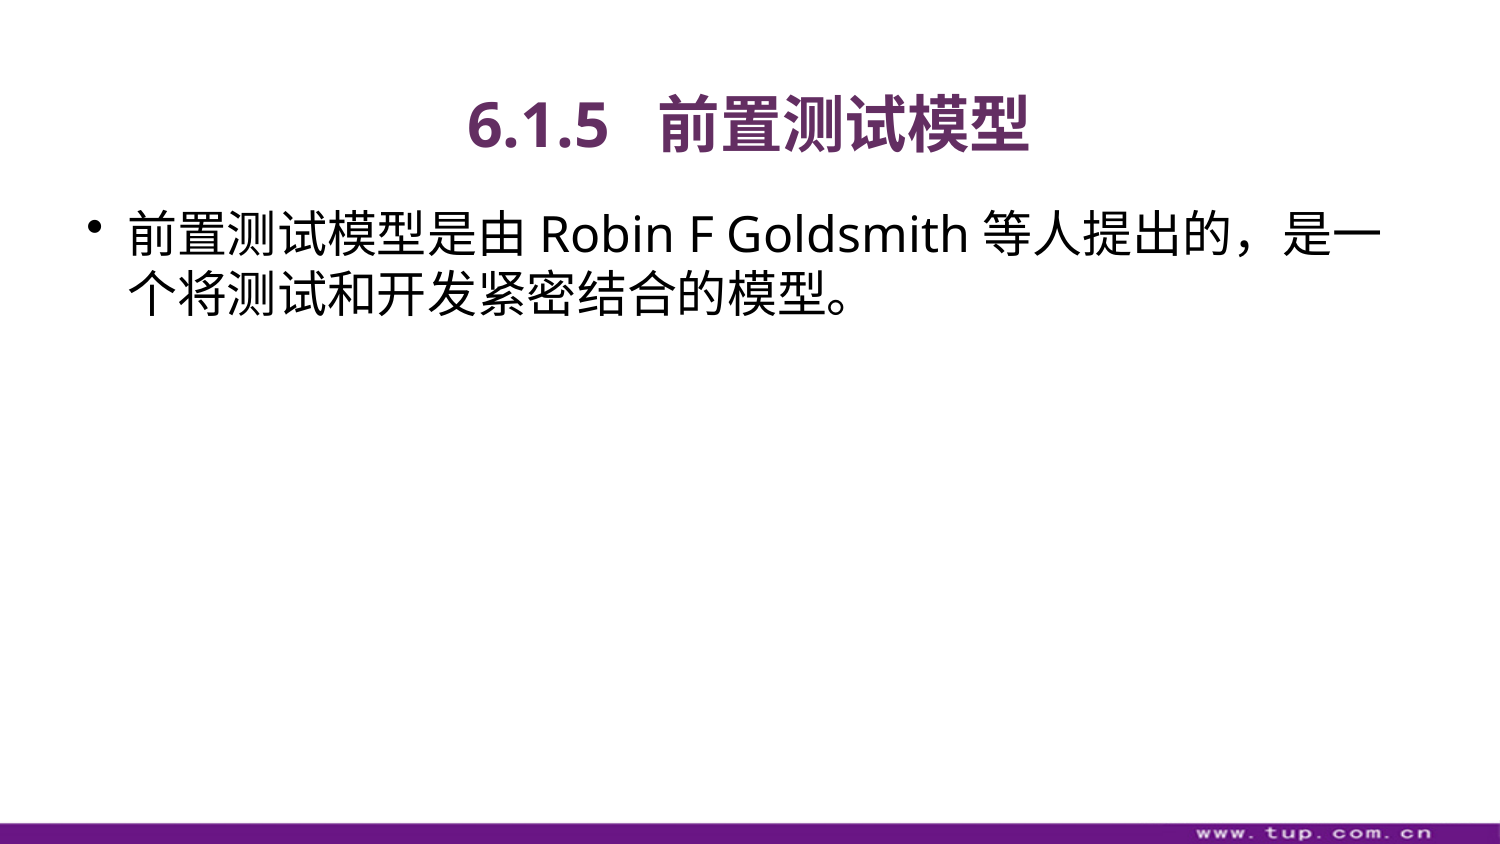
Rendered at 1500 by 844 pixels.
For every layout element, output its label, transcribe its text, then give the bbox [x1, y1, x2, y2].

picture [0, 820, 1500, 844]
list 前置测试模型是由Robin F Goldsmith等人提出的，是一个将测试和开发紧密结合的模型。 [75, 196, 1425, 754]
title 6.1.5 前置测试模型 [75, 79, 1425, 128]
